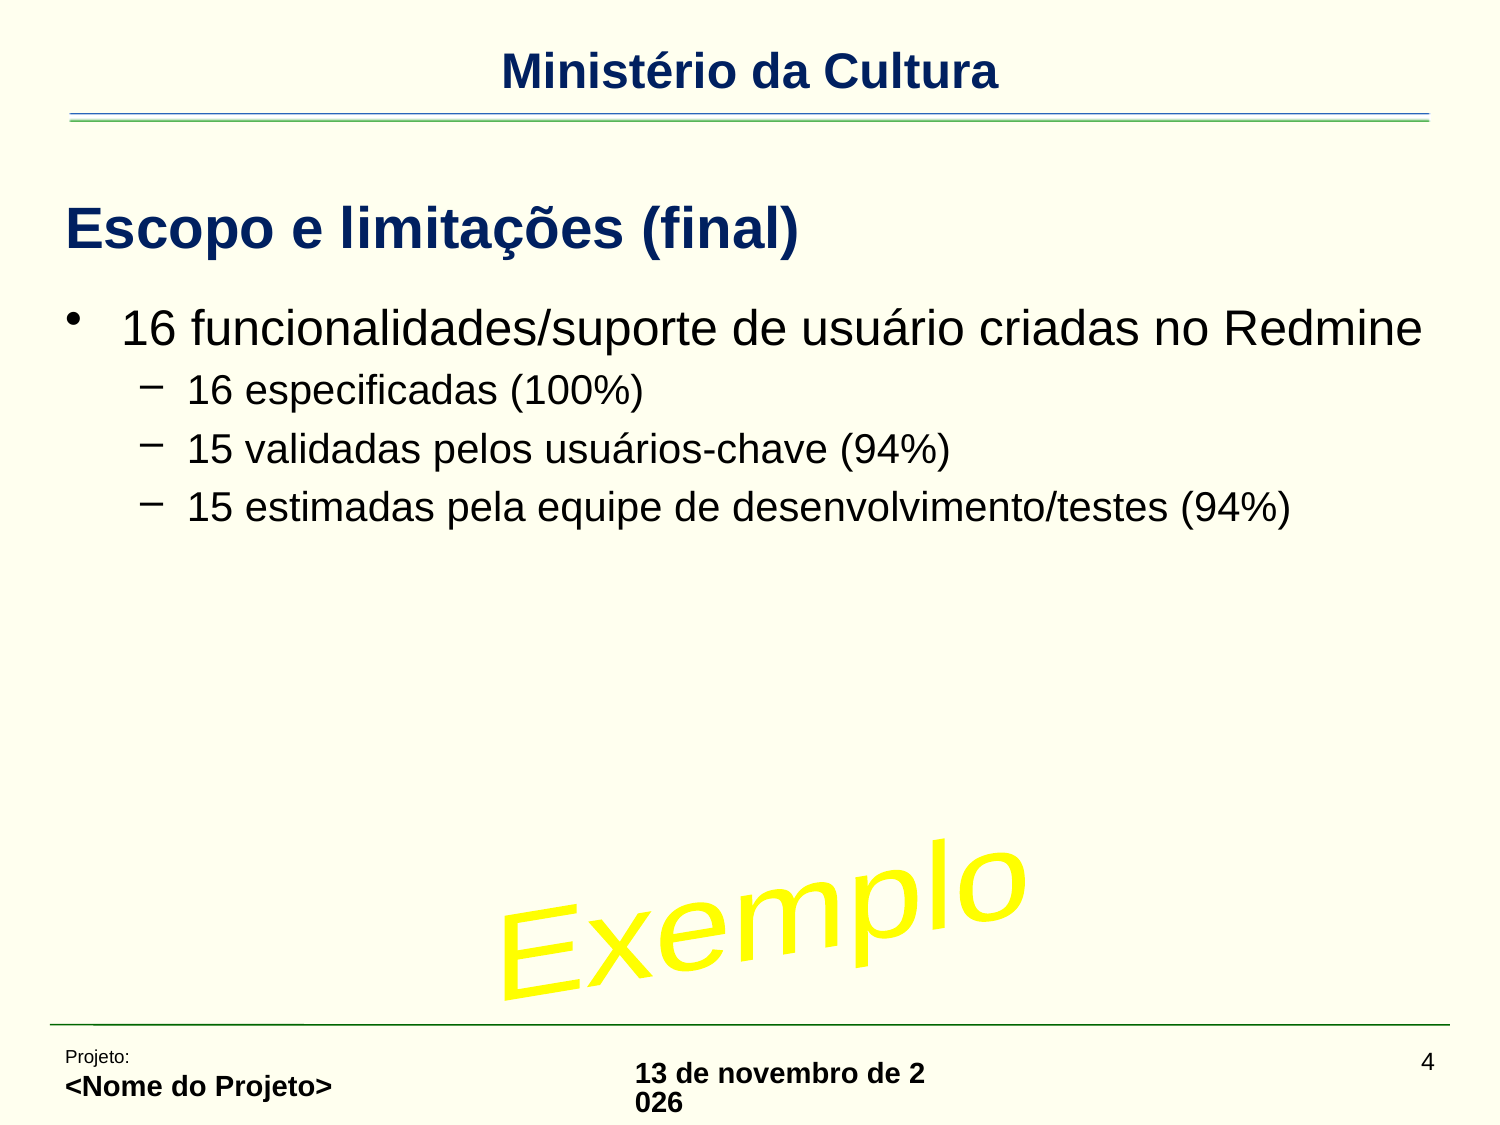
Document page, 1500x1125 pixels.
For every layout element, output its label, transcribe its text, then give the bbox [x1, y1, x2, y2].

list 16 funcionalidades/suporte de usuário criadas no Redmine 16 especificadas (100%) 15 validadas pelos usuários-chave (94%) 15 estimadas pela equipe de desenvolvimento/testes (94%) [50, 287, 1450, 1000]
slide_number 4 [1137, 1037, 1450, 1113]
picture [69, 113, 1431, 122]
title Escopo e limitações (final) [50, 187, 1450, 263]
text_box Projeto: <Nome do Projeto> [49, 1034, 500, 1110]
